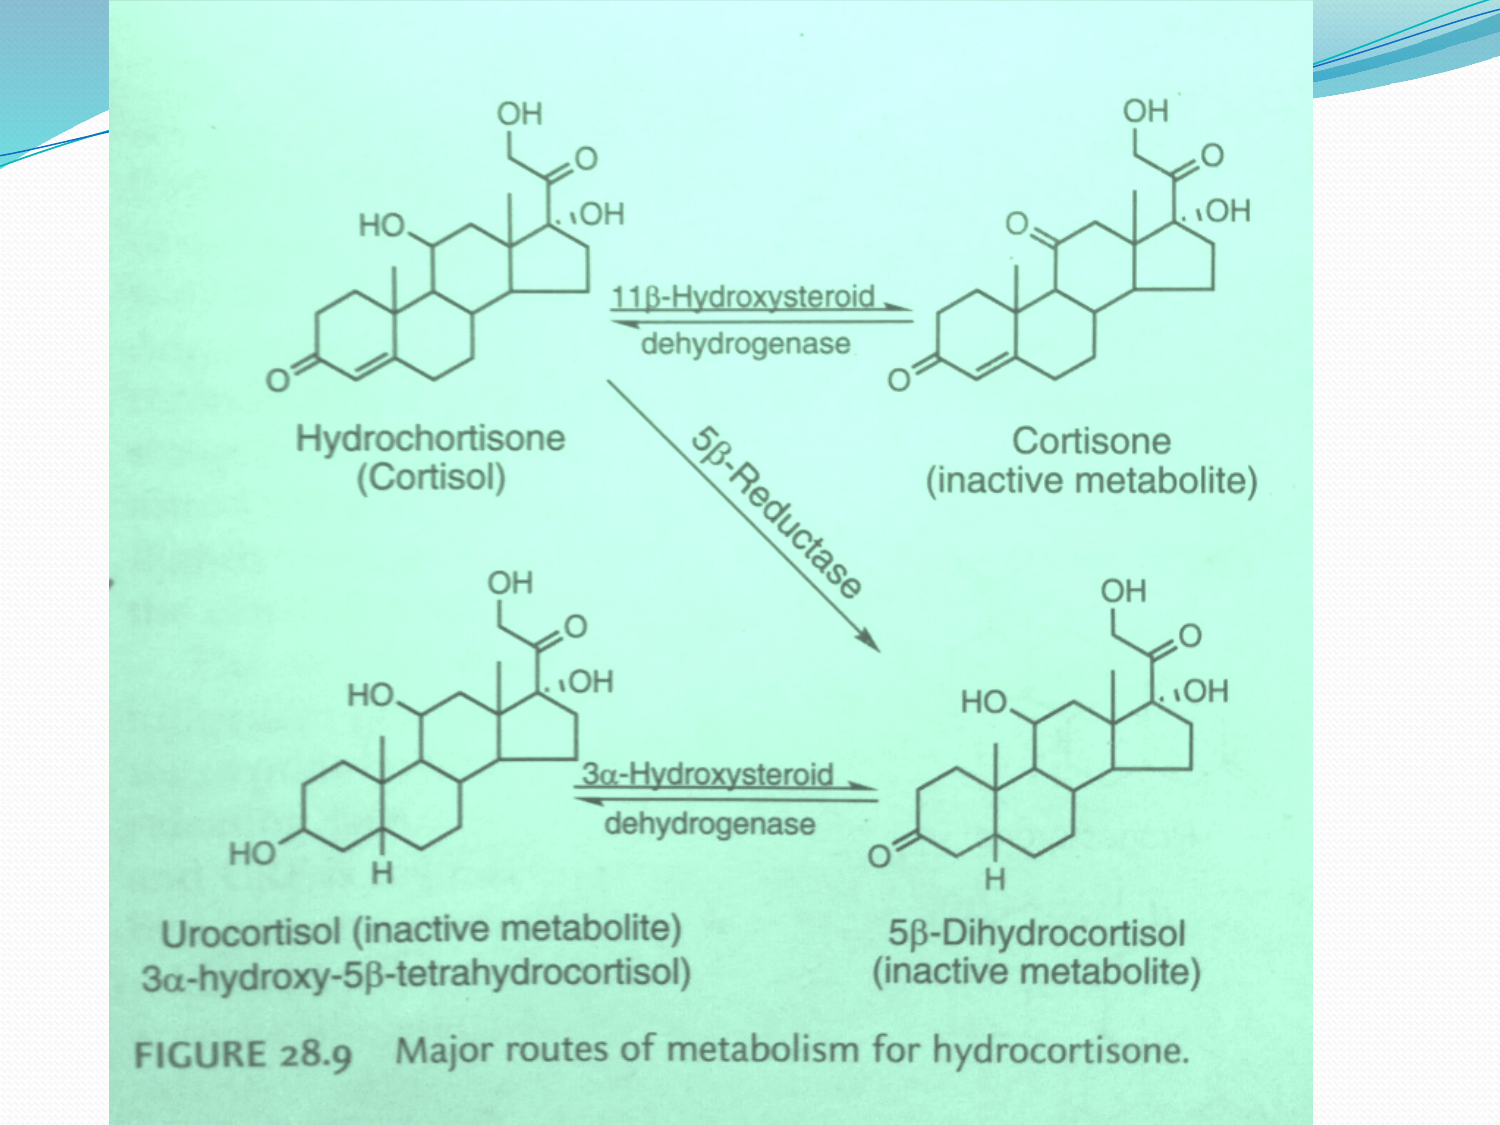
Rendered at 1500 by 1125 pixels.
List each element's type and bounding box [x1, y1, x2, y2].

picture [109, 0, 1313, 1125]
